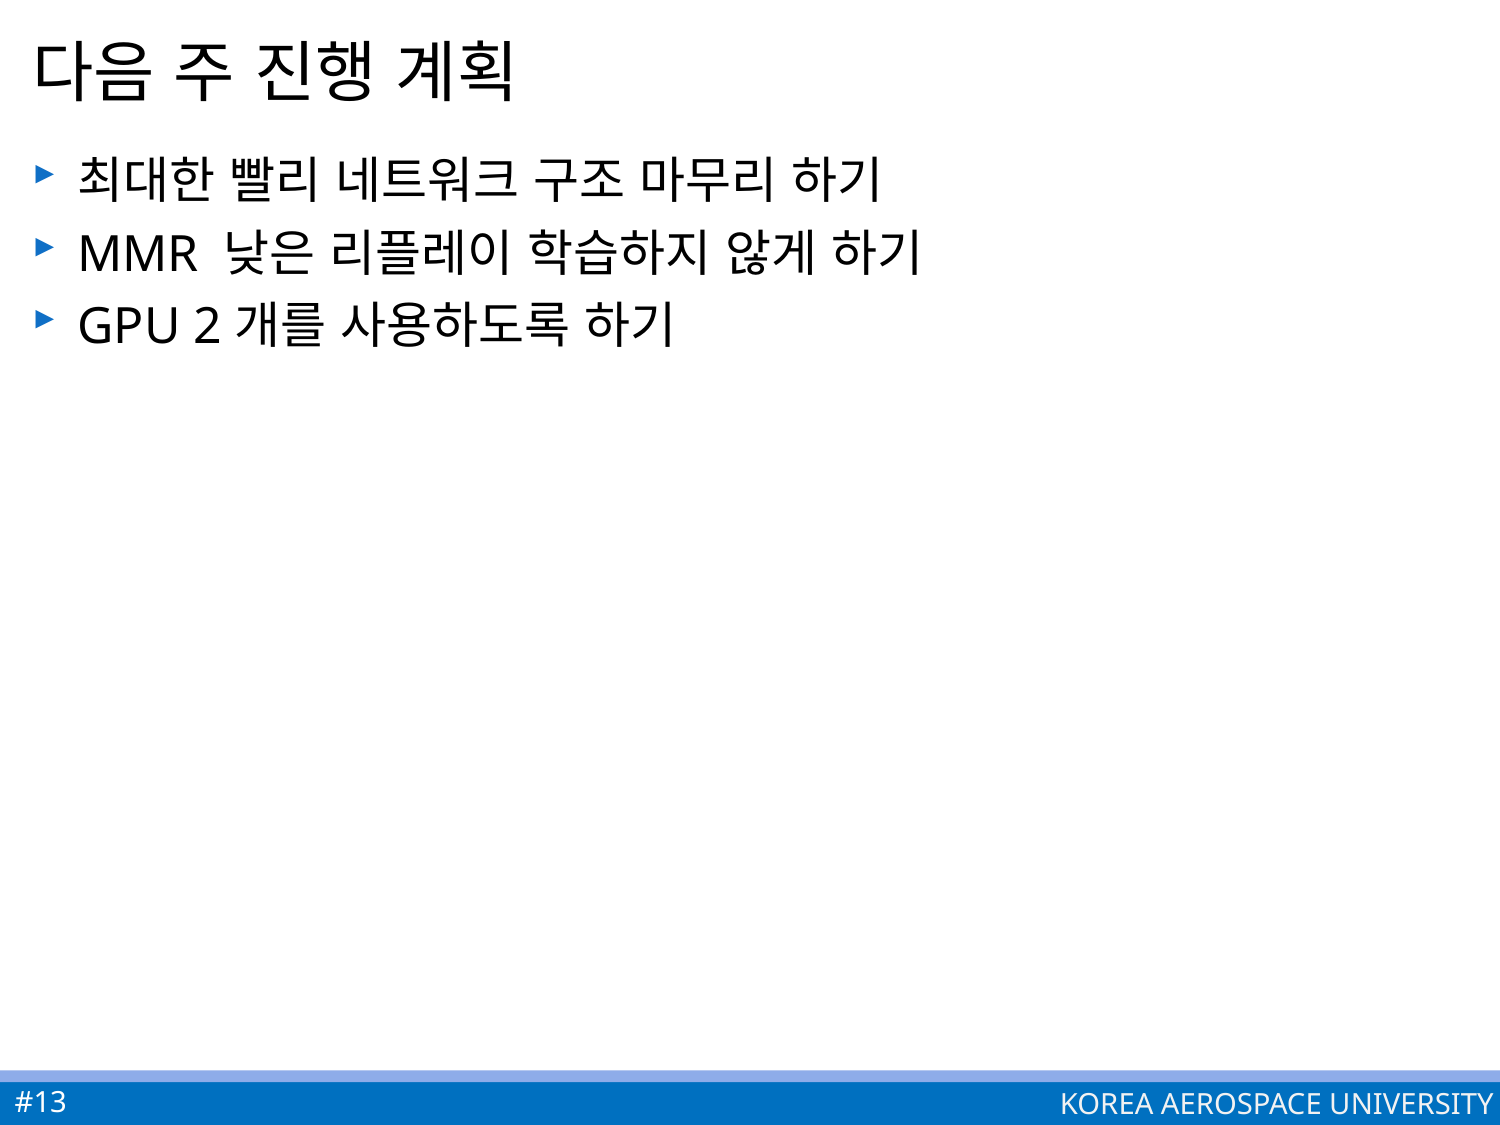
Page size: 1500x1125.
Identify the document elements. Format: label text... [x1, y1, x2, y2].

slide_number #13 [0, 1081, 325, 1125]
title 다음 주 진행 계획 [17, 13, 1483, 126]
list 최대한 빨리 네트워크 구조 마무리 하기 MMR 낮은 리플레이 학습하지 않게 하기 GPU 2개를 사용하도록 하기 [17, 141, 1483, 1063]
